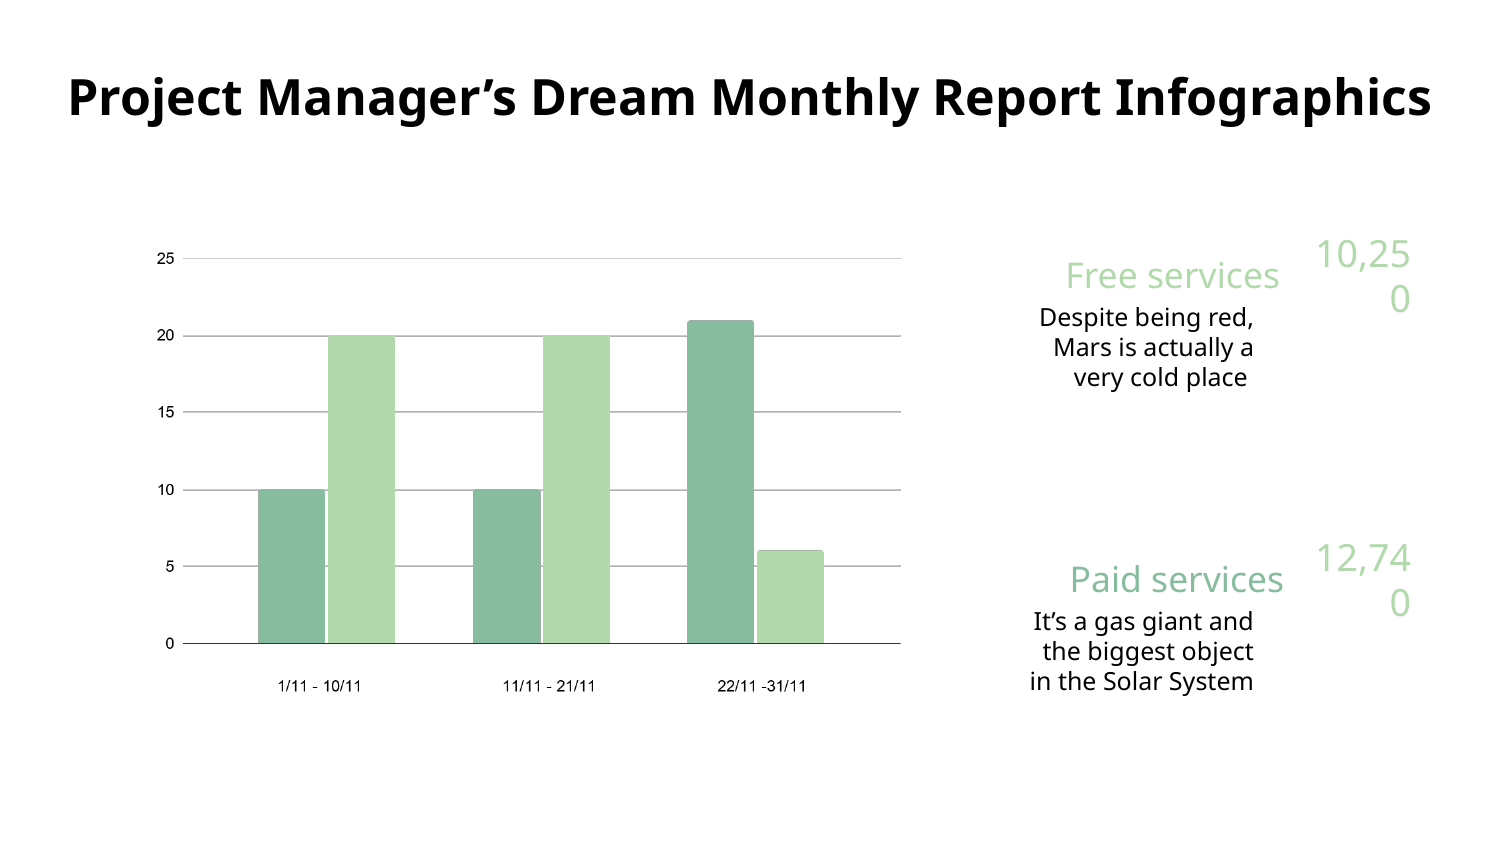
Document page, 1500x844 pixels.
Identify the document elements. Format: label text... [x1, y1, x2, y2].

text_box 10,250 [1284, 239, 1427, 310]
picture [122, 224, 925, 721]
text_box Paid services [984, 543, 1284, 614]
text_box 12,740 [1284, 543, 1427, 614]
text_box Despite being red, Mars is actually a very cold place [984, 310, 1300, 388]
title Project Manager’s Dream Monthly Report Infographics [29, 50, 1471, 145]
text_box It’s a gas giant and the biggest object in the Solar System [984, 614, 1300, 692]
text_box Free services [984, 239, 1284, 310]
